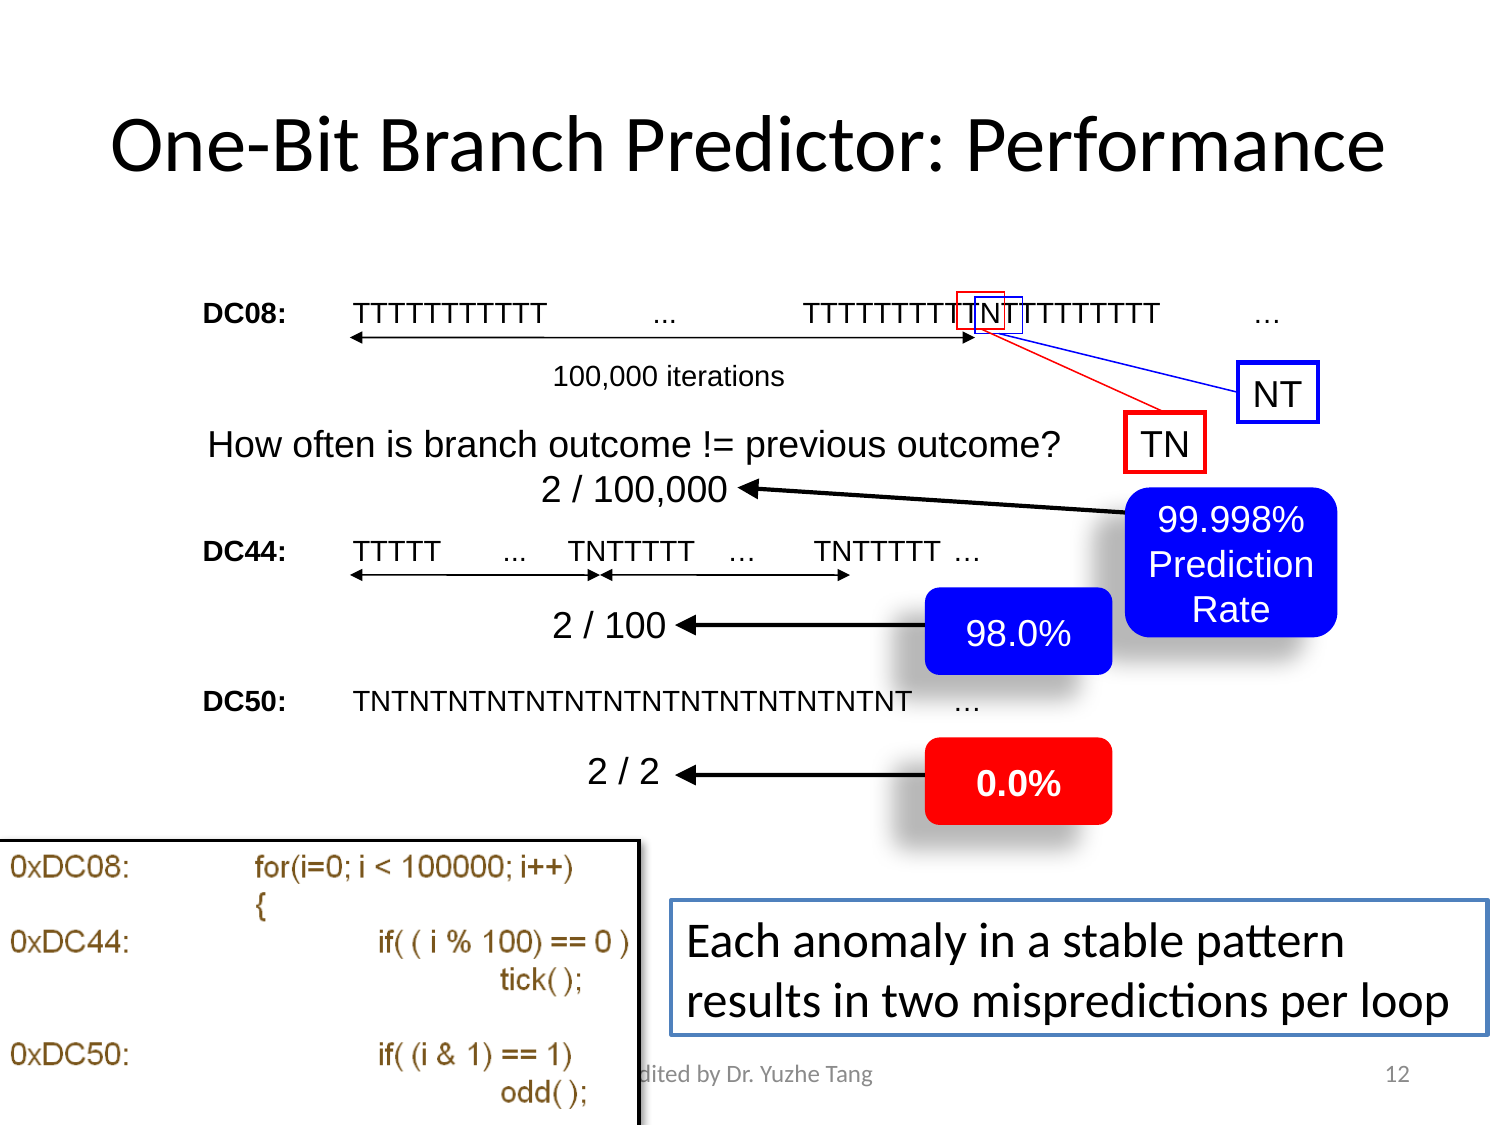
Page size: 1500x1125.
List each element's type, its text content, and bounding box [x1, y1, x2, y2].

slide_number 12 [1074, 1042, 1425, 1103]
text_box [956, 291, 1319, 474]
text_box Each anomaly in a stable pattern results in two mispredictions per loop [669, 898, 1490, 1037]
text_box [349, 331, 951, 344]
picture [0, 841, 638, 1125]
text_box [674, 737, 1113, 826]
text_box How often is branch outcome != previous outcome? 2 / 100,000 [192, 412, 1077, 518]
text_box DC08: TTTTTTTTTTT ... TTTTTTTTTTNTTTTTTTTT … [187, 287, 1297, 338]
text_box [187, 674, 998, 801]
footer Edited by Dr. Yuzhe Tang [641, 1042, 988, 1103]
title One-Bit Branch Predictor: Performance [75, 45, 1425, 233]
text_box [187, 524, 732, 655]
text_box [674, 587, 1113, 676]
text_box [737, 487, 1338, 638]
text_box 100,000 iterations [537, 349, 801, 400]
